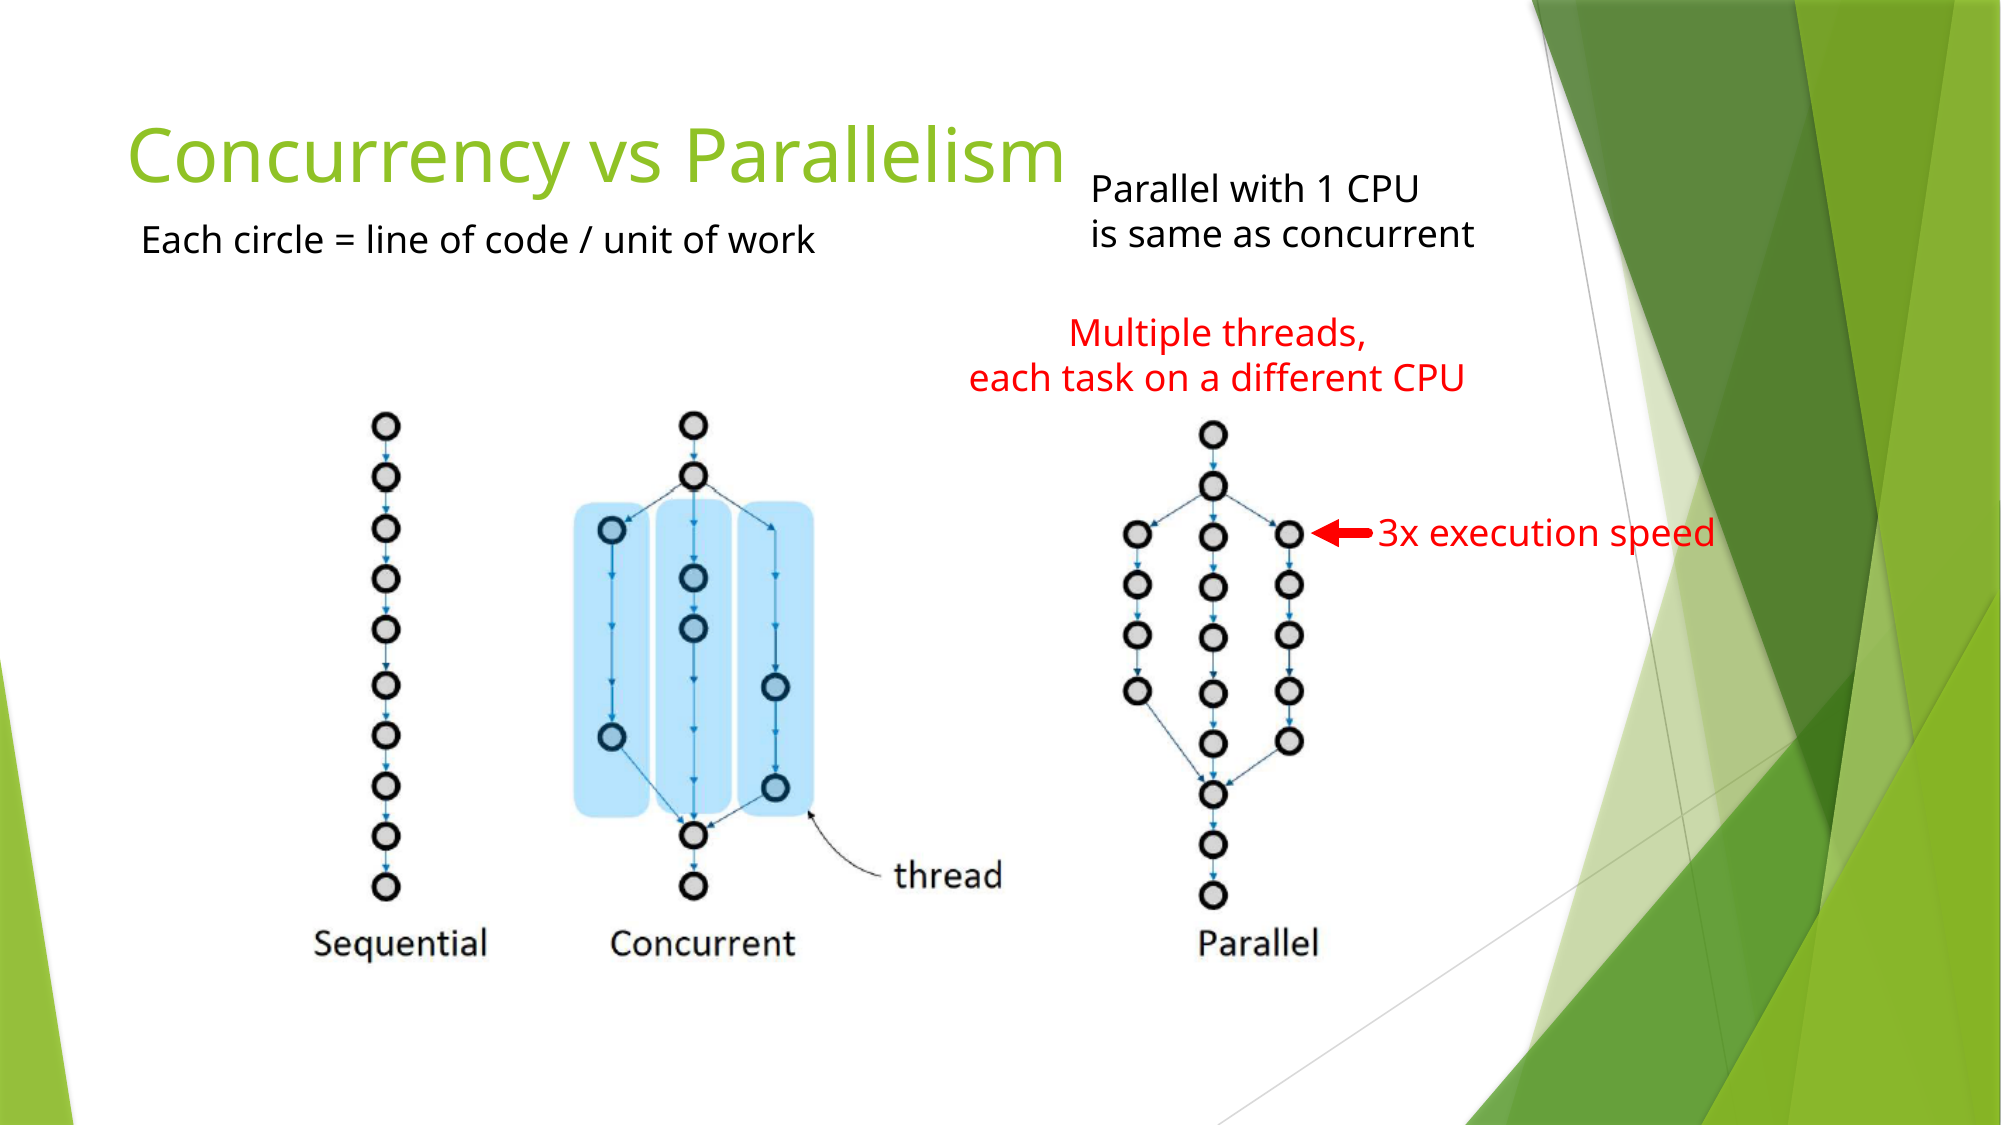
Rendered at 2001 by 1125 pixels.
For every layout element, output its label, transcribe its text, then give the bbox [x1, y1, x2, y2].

title Concurrency vs Parallelism [111, 99, 1522, 317]
text_box 3x execution speed [1374, 501, 1732, 562]
text_box Parallel with 1 CPU is same as concurrent [1075, 157, 1490, 263]
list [263, 353, 1369, 992]
text_box Multiple threads, each task on a different CPU [953, 301, 1482, 407]
text_box Each circle = line of code / unit of work [125, 208, 832, 268]
